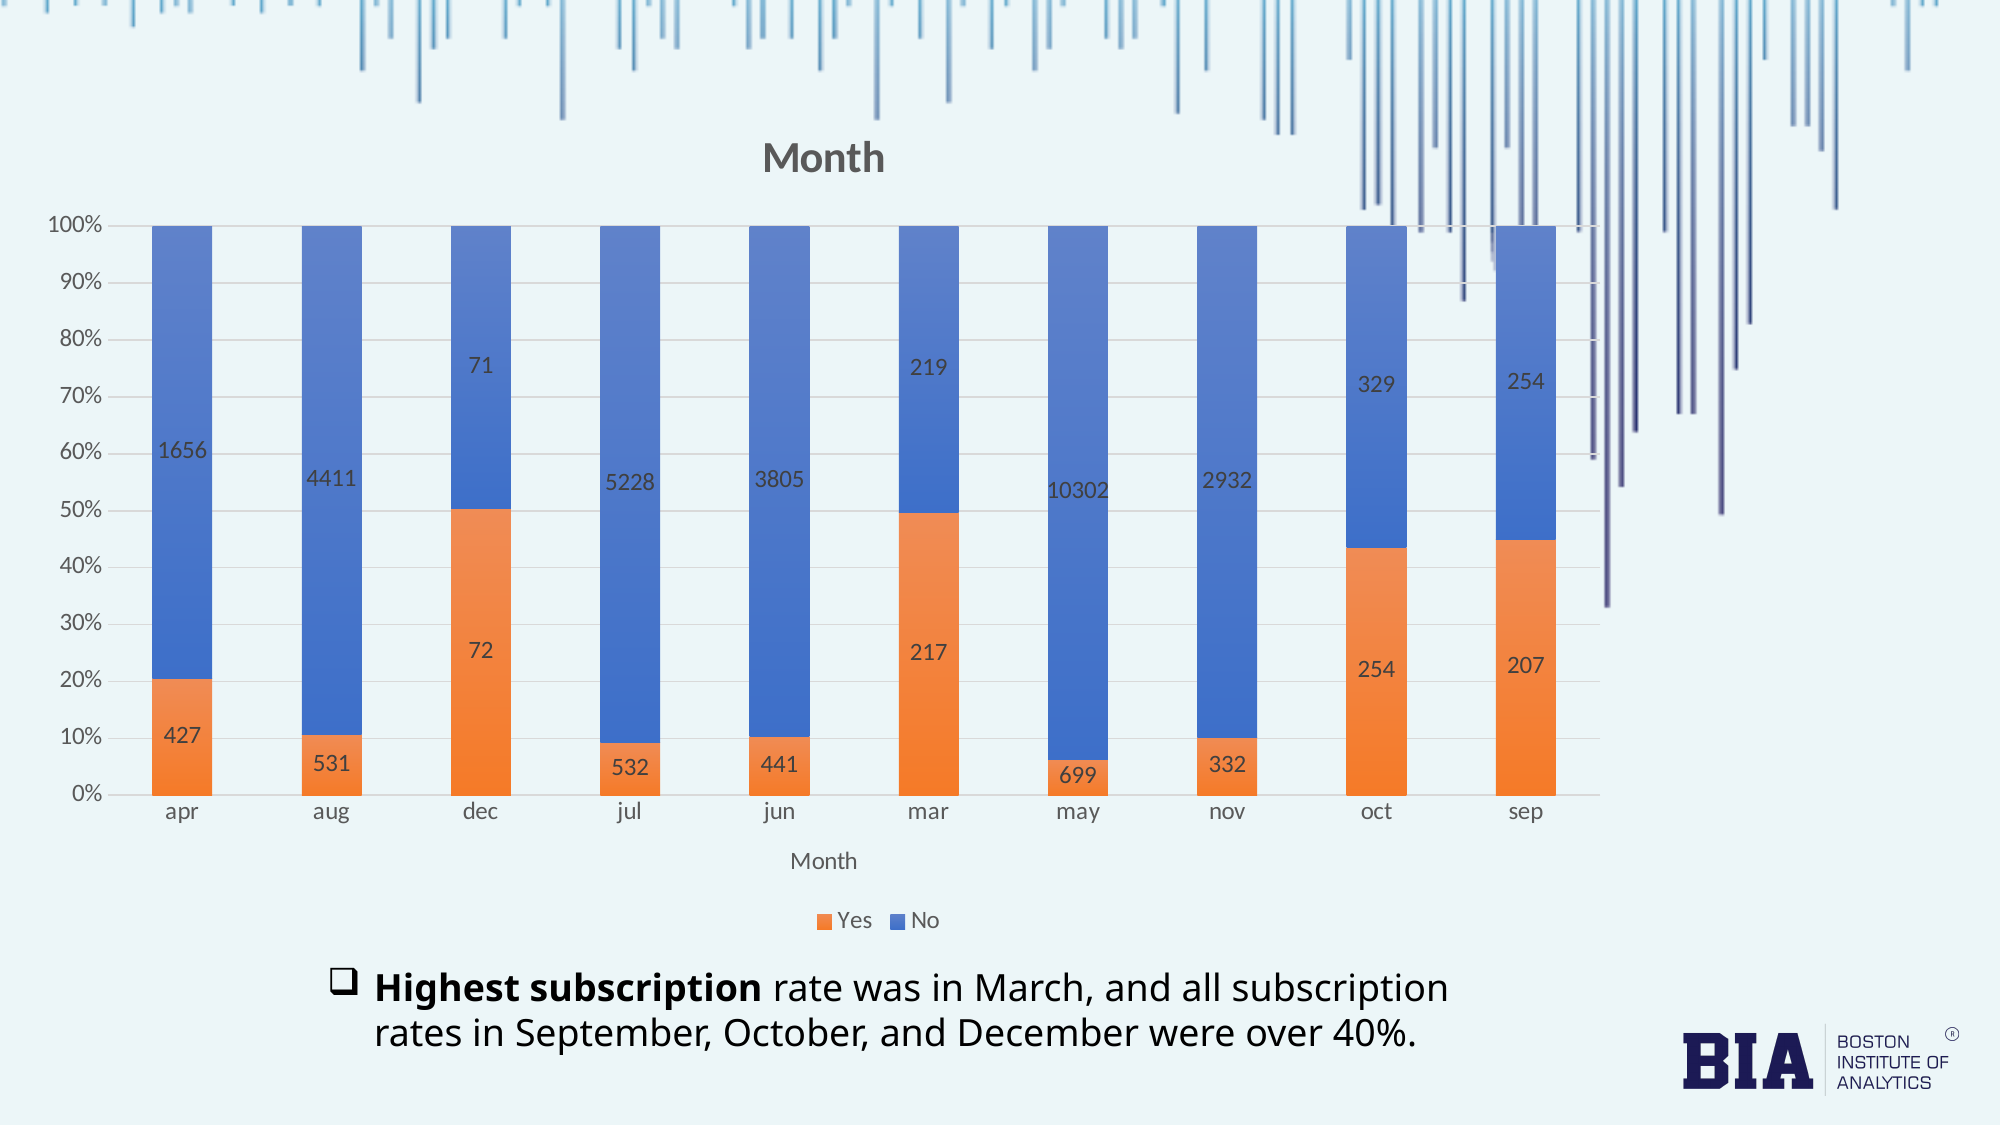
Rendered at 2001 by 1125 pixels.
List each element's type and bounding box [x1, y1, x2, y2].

chart [14, 101, 1633, 957]
picture [0, 0, 2000, 1125]
